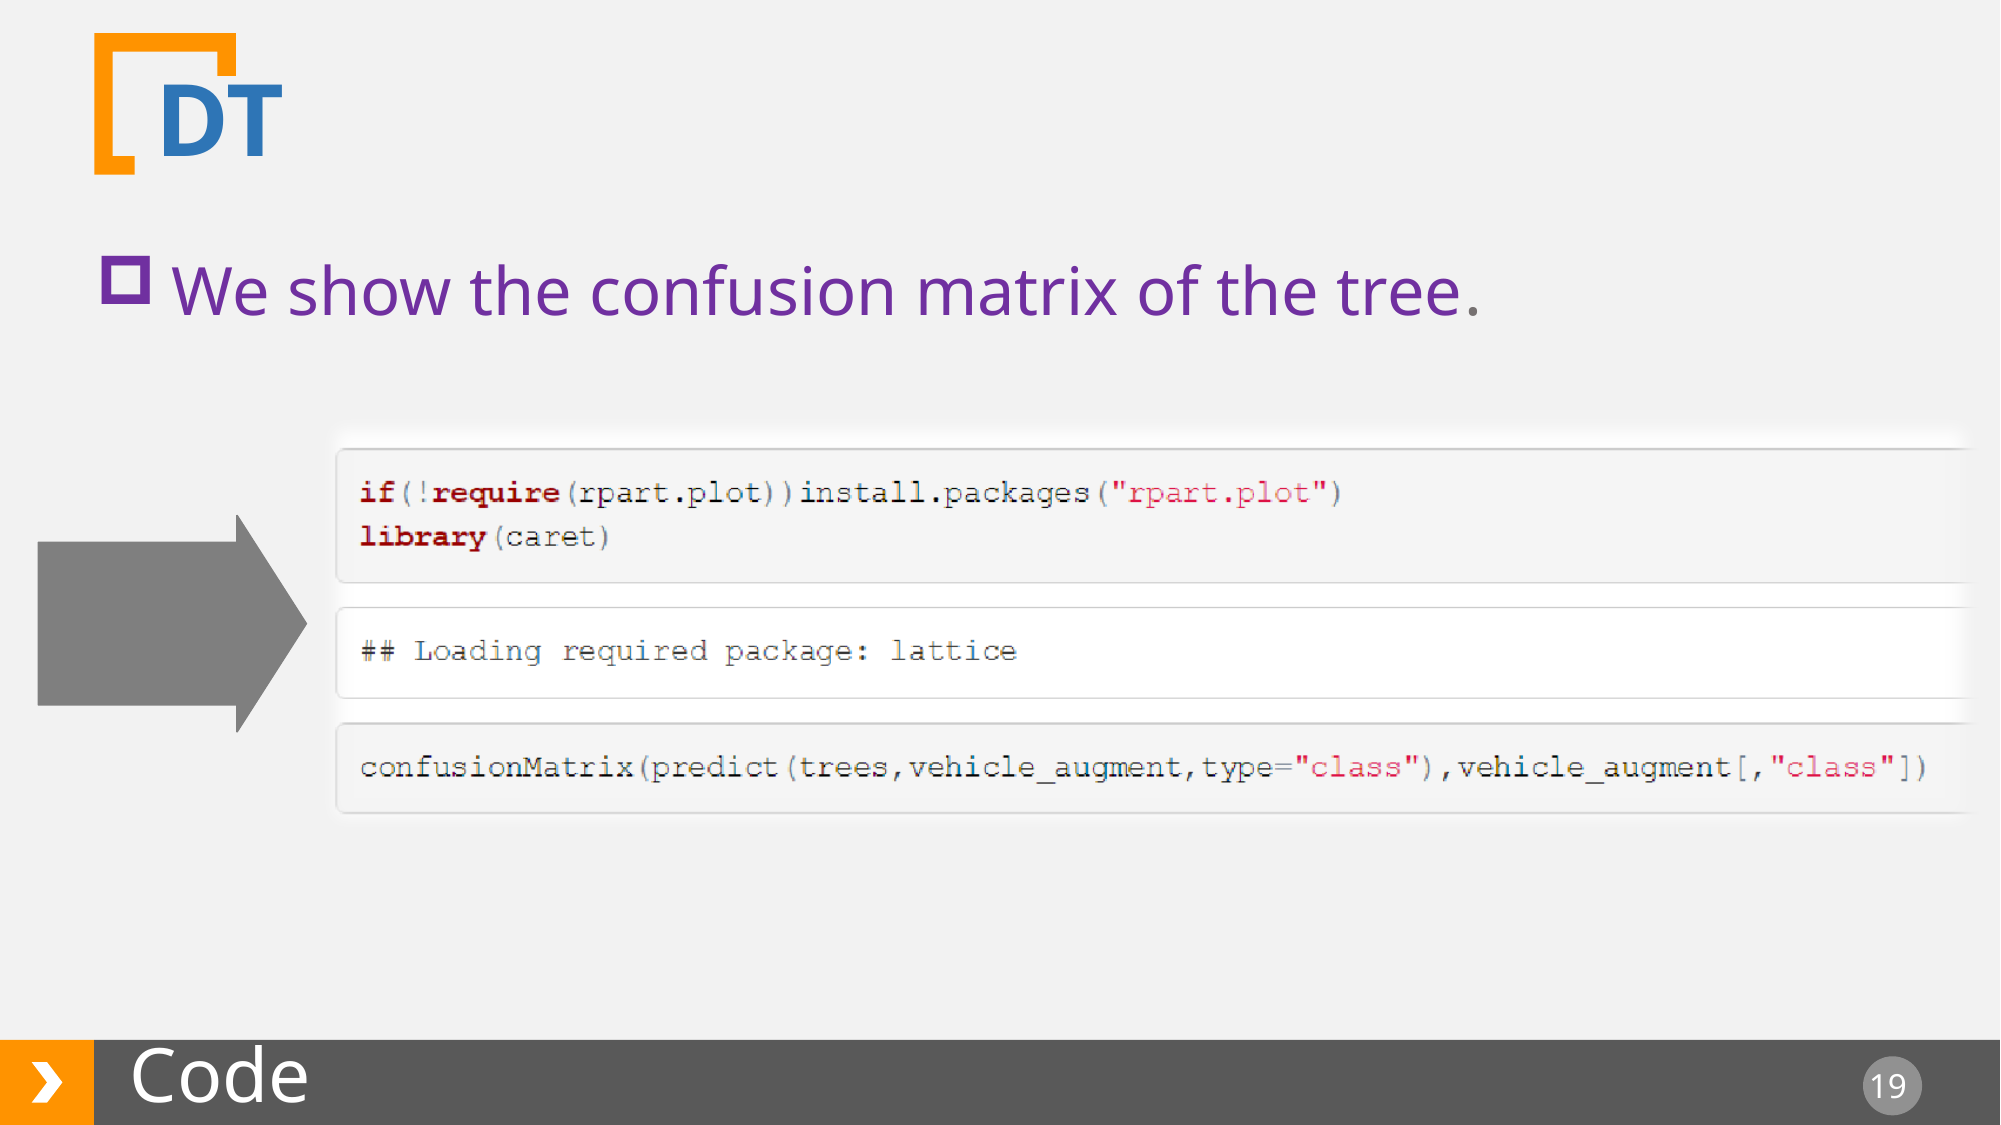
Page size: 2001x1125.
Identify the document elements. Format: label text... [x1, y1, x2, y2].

text_box [38, 515, 307, 733]
text_box Code [115, 1019, 930, 1125]
text_box DT [140, 49, 1574, 185]
picture [321, 415, 1979, 832]
text_box We show the confusion matrix of the tree. [82, 241, 1848, 337]
